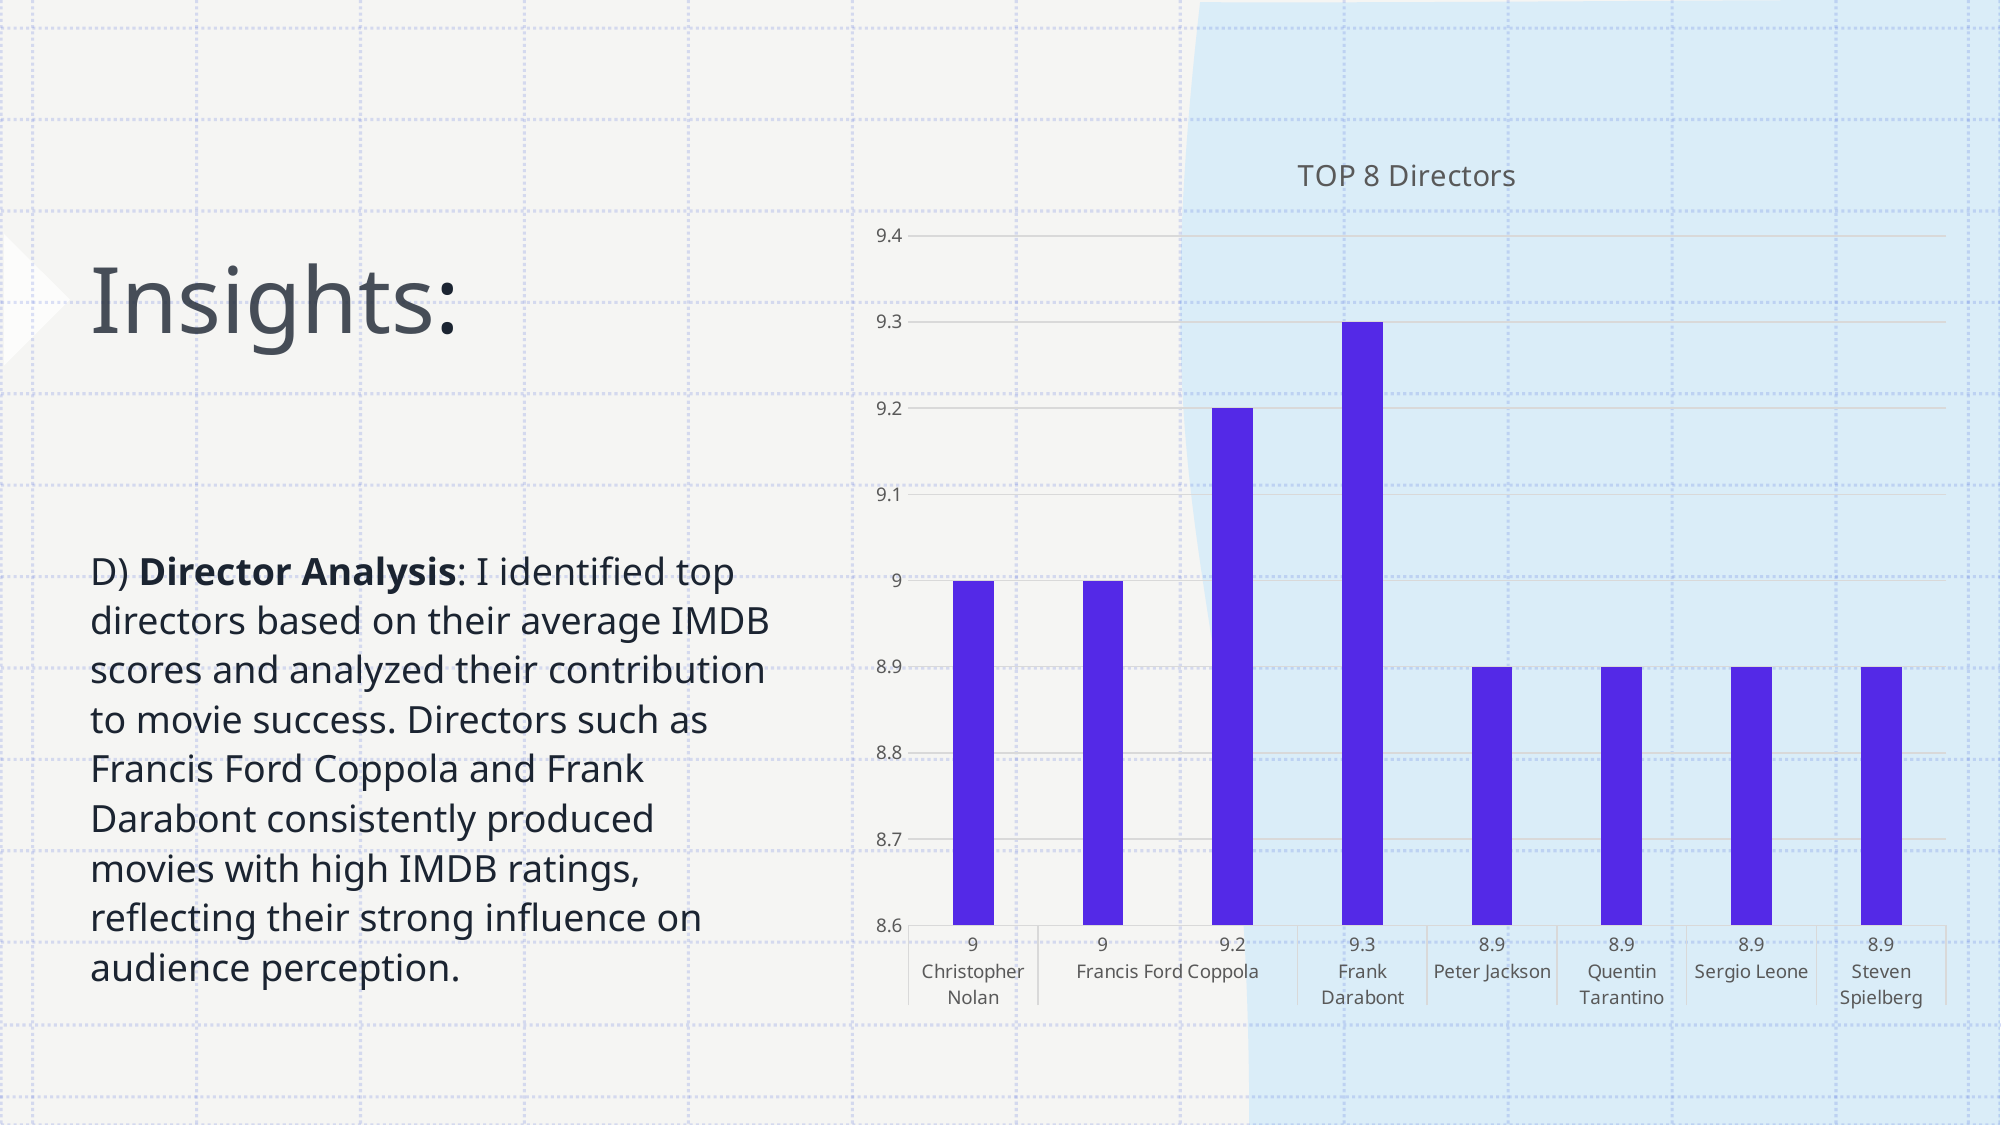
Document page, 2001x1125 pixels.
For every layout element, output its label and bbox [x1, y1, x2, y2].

chart [853, 120, 1969, 1030]
text_box [0, 0, 2000, 1125]
